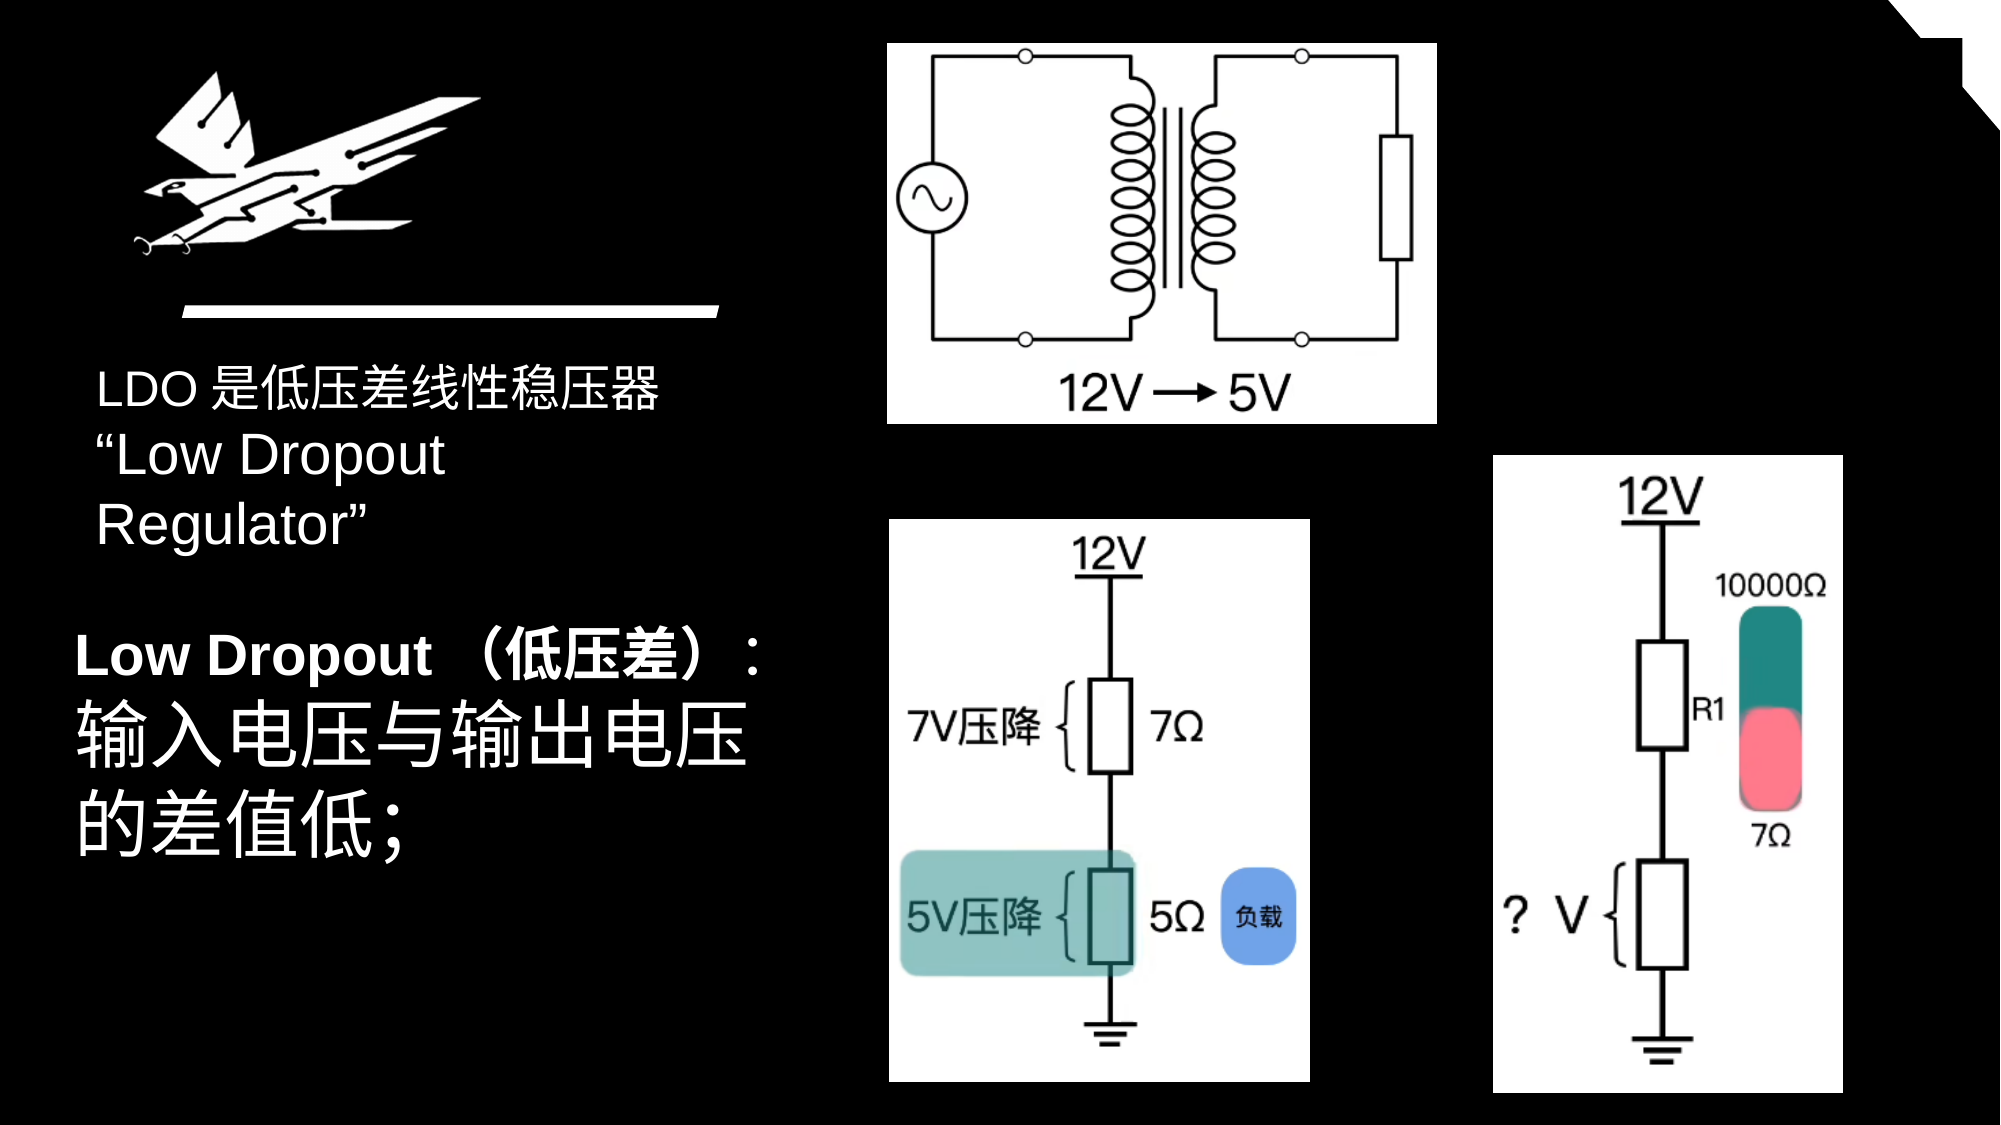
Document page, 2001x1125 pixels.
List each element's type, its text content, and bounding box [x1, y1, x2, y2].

text_box [180, 304, 721, 319]
picture [96, 40, 521, 279]
picture [888, 518, 1310, 1082]
text_box LDO是低压差线性稳压器 “Low Dropout Regulator” [81, 348, 748, 564]
picture [886, 42, 1438, 424]
text_box [1888, 0, 2000, 131]
picture [1493, 454, 1843, 1094]
text_box Low Dropout（低压差）：输入电压与输出电压的差值低； [59, 609, 770, 875]
